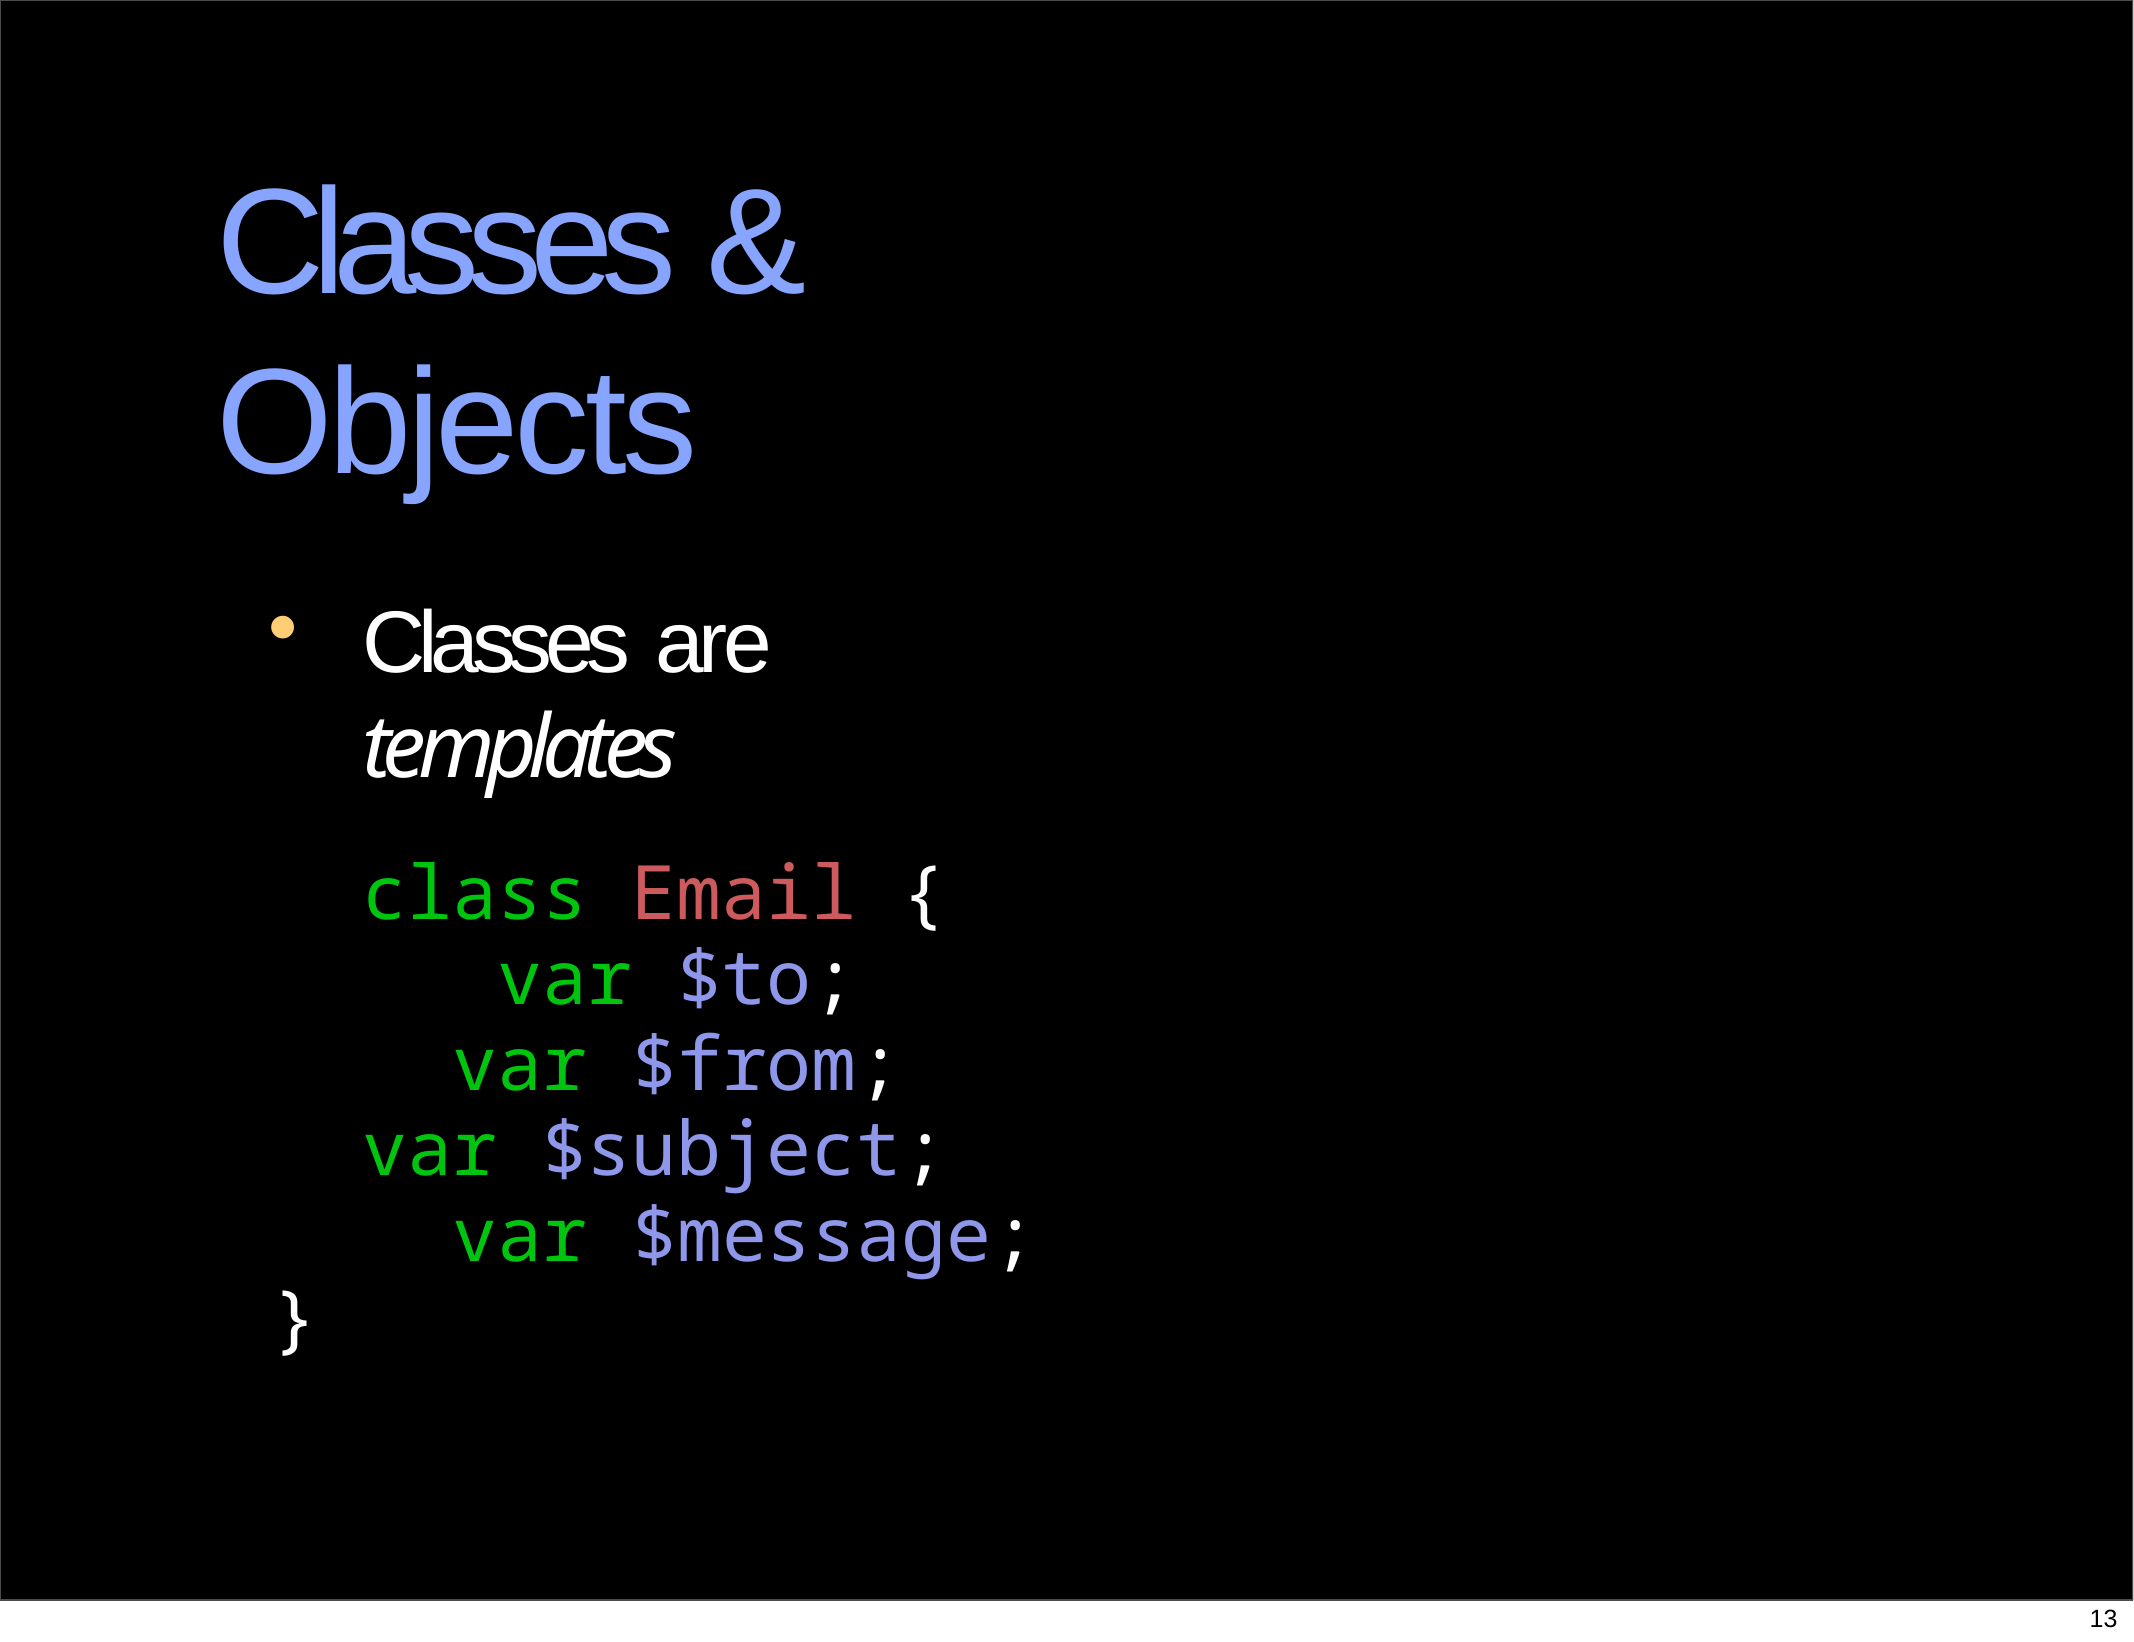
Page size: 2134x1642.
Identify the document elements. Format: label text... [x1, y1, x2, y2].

text_box [0, 0, 2134, 1600]
slide_number 13 [2085, 1605, 2123, 1642]
